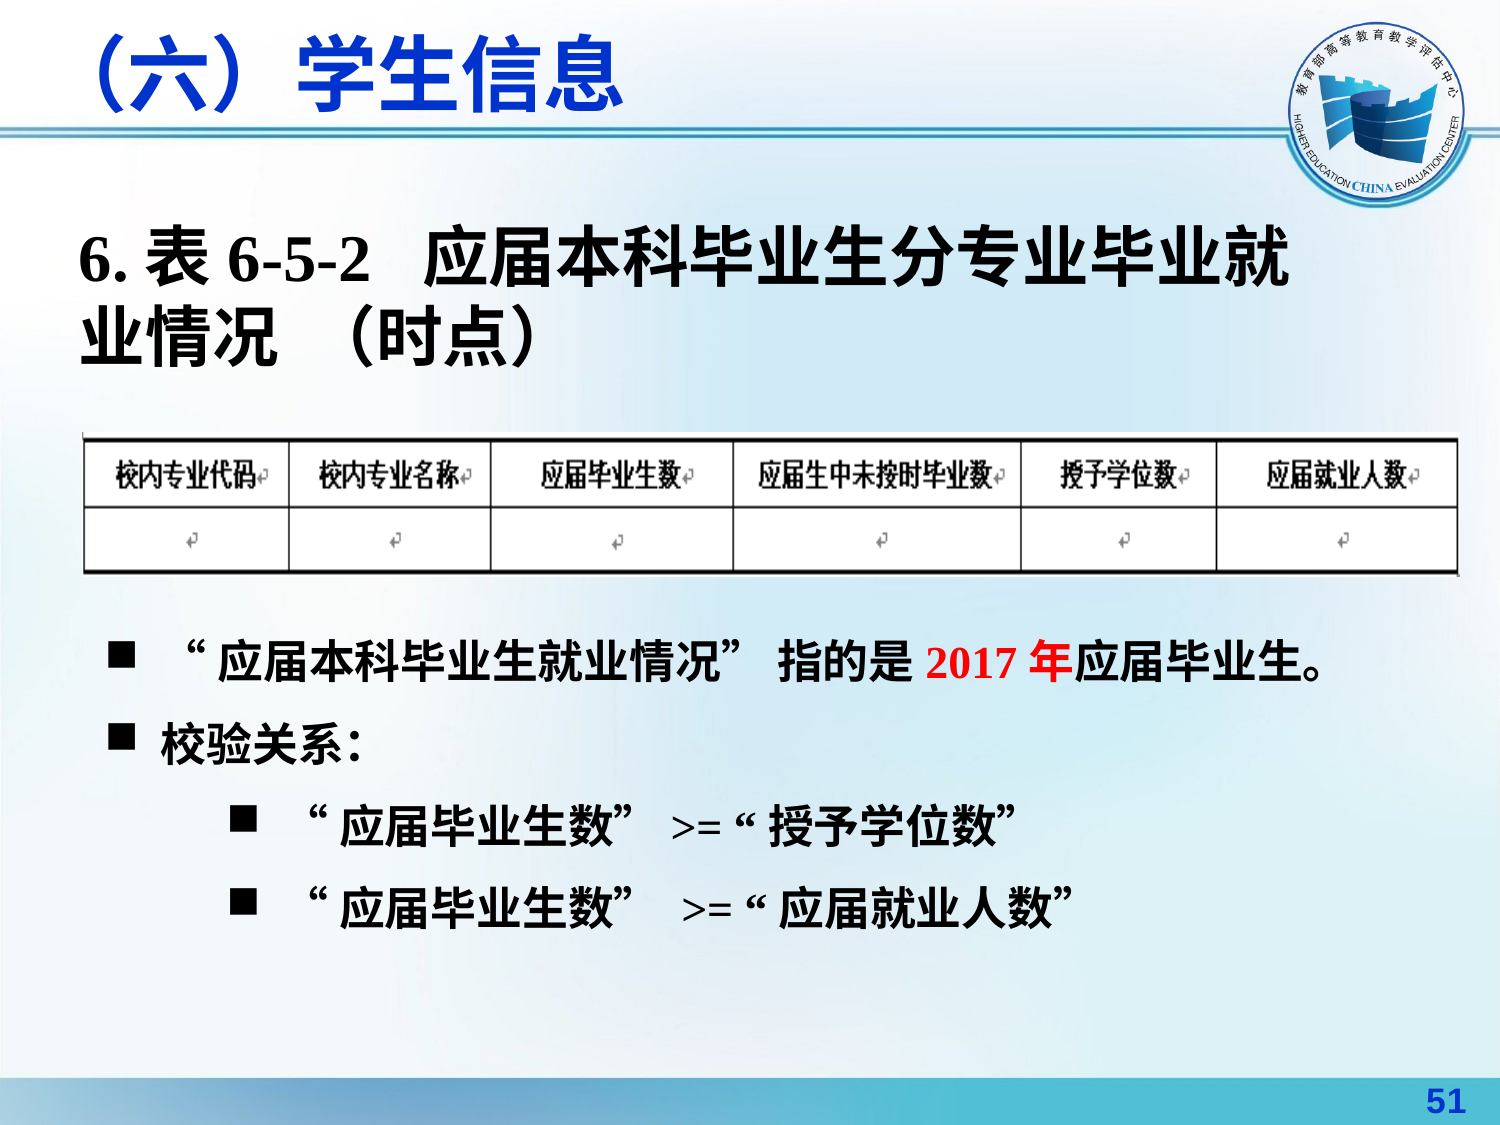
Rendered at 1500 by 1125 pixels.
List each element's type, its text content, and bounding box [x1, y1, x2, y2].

text_box “应届本科毕业生就业情况” 指的是2017年应届毕业生。 校验关系： “应届毕业生数”>= “授予学位数” “应届毕业生数” >= “应届就业人数” [89, 597, 1453, 943]
text_box 6.表6-5-2 应届本科毕业生分专业毕业就业情况 （时点） [64, 206, 1353, 382]
picture [0, 0, 1500, 1125]
title （六）学生信息 [29, 18, 1259, 126]
